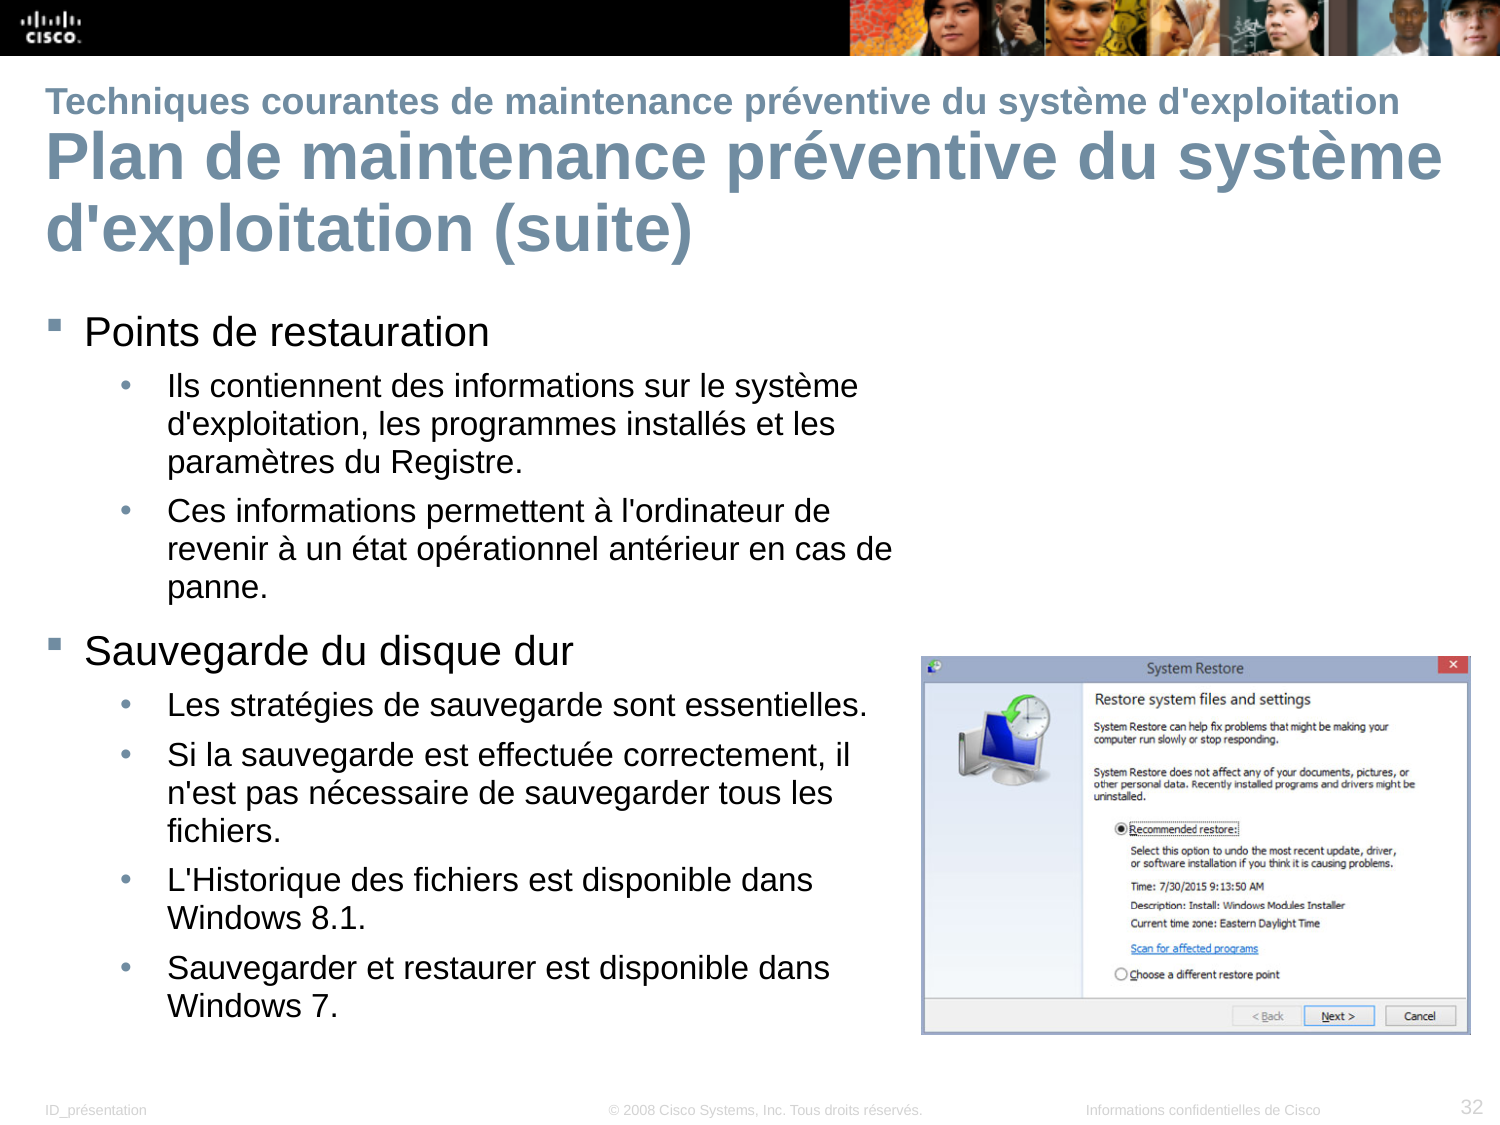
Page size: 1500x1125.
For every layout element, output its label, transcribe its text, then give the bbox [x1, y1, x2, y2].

picture [920, 656, 1471, 1035]
title Techniques courantes de maintenance préventive du système d'exploitation Plan de maintenance préventive du système d'exploitation (suite) [31, 135, 1471, 273]
picture [0, 0, 1500, 56]
list Points de restauration Ils contiennent des informations sur le système d'exploitation, les programmes installés et les paramètres du Registre. Ces informations permettent à l'ordinateur de revenir à un état opérationnel antérieur en cas de panne. Sauvegarde du disque dur Les stratégies de sauvegarde sont essentielles. Si la sauvegarde est effectuée correctement, il n'est pas nécessaire de sauvegarder tous les fichiers. L'Historique des fichiers est disponible dans Windows 8.1. Sauvegarder et restaurer est disponible dans Windows 7. [31, 301, 922, 1106]
